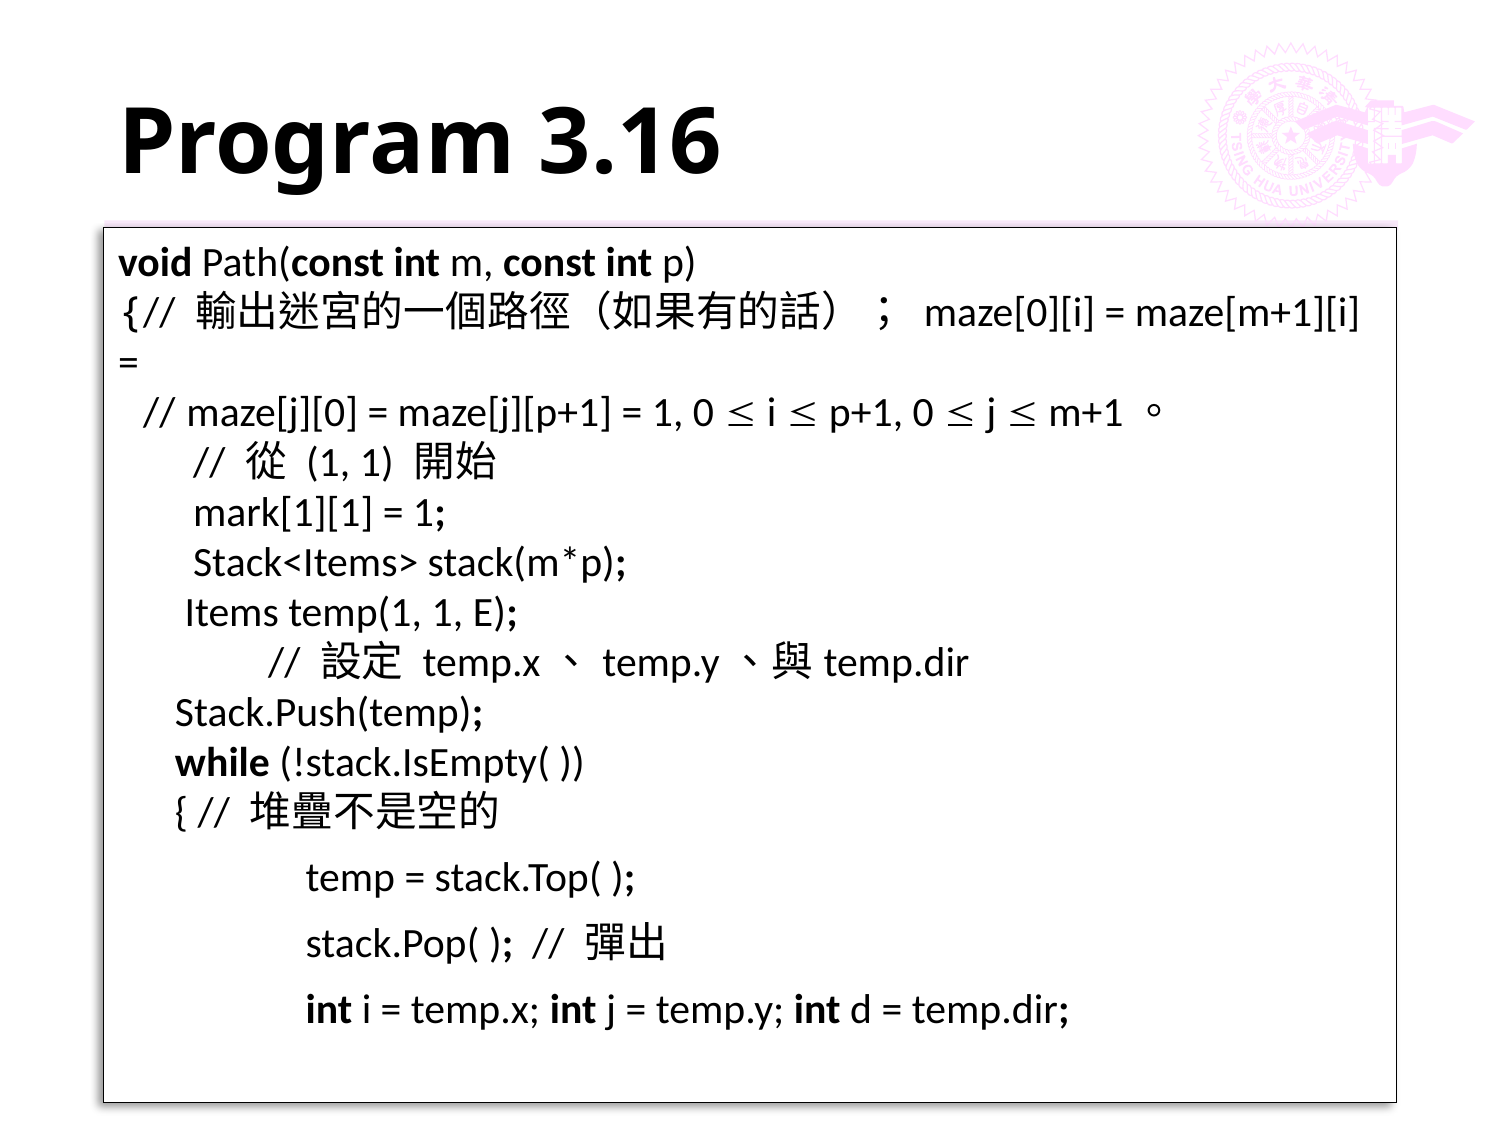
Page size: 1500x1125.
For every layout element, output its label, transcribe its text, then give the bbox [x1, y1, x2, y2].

text_box void Path(const int m, const int p) {// 輸出迷宮的一個路徑（如果有的話）； maze[0][i] = maze[m+1][i] = // maze[j][0] = maze[j][p+1] = 1, 0  i  p+1, 0  j  m+1。 // 從 (1, 1) 開始 mark[1][1] = 1; Stack<Items> stack(m*p); Items temp(1, 1, E); // 設定 temp.x、temp.y、與temp.dir Stack.Push(temp); while (!stack.IsEmpty( )) { // 堆疊不是空的 temp = stack.Top( ); stack.Pop( ); // 彈出 int i = temp.x; int j = temp.y; int d = temp.dir; [103, 227, 1397, 1103]
title Program 3.16 [103, 59, 1397, 227]
